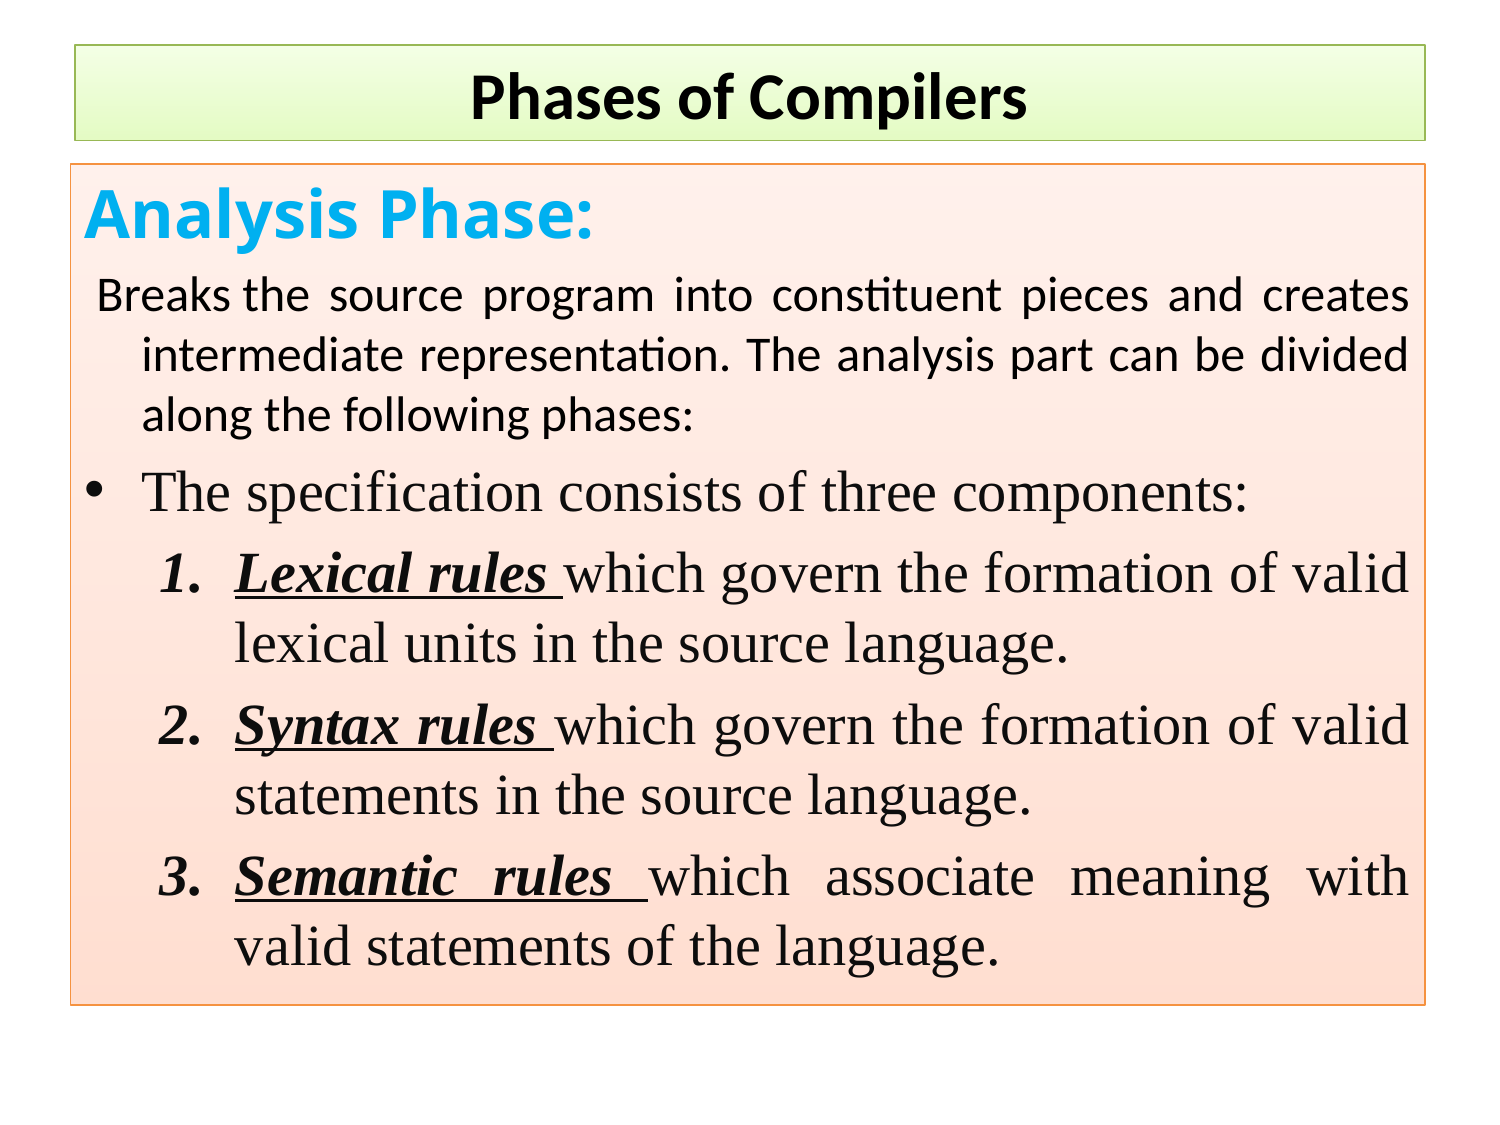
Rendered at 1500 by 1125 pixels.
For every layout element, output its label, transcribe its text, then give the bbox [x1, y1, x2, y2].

text_box Analysis Phase: Breaks the source program into constituent pieces and creates intermediate representation. The analysis part can be divided along the following phases: The specification consists of three components: Lexical rules which govern the formation of valid lexical units in the source language. Syntax rules which govern the formation of valid statements in the source language. Semantic rules which associate meaning with valid statements of the language. [70, 163, 1425, 1005]
text_box [1274, 512, 1475, 573]
text_box Phases of Compilers [75, 45, 1425, 141]
